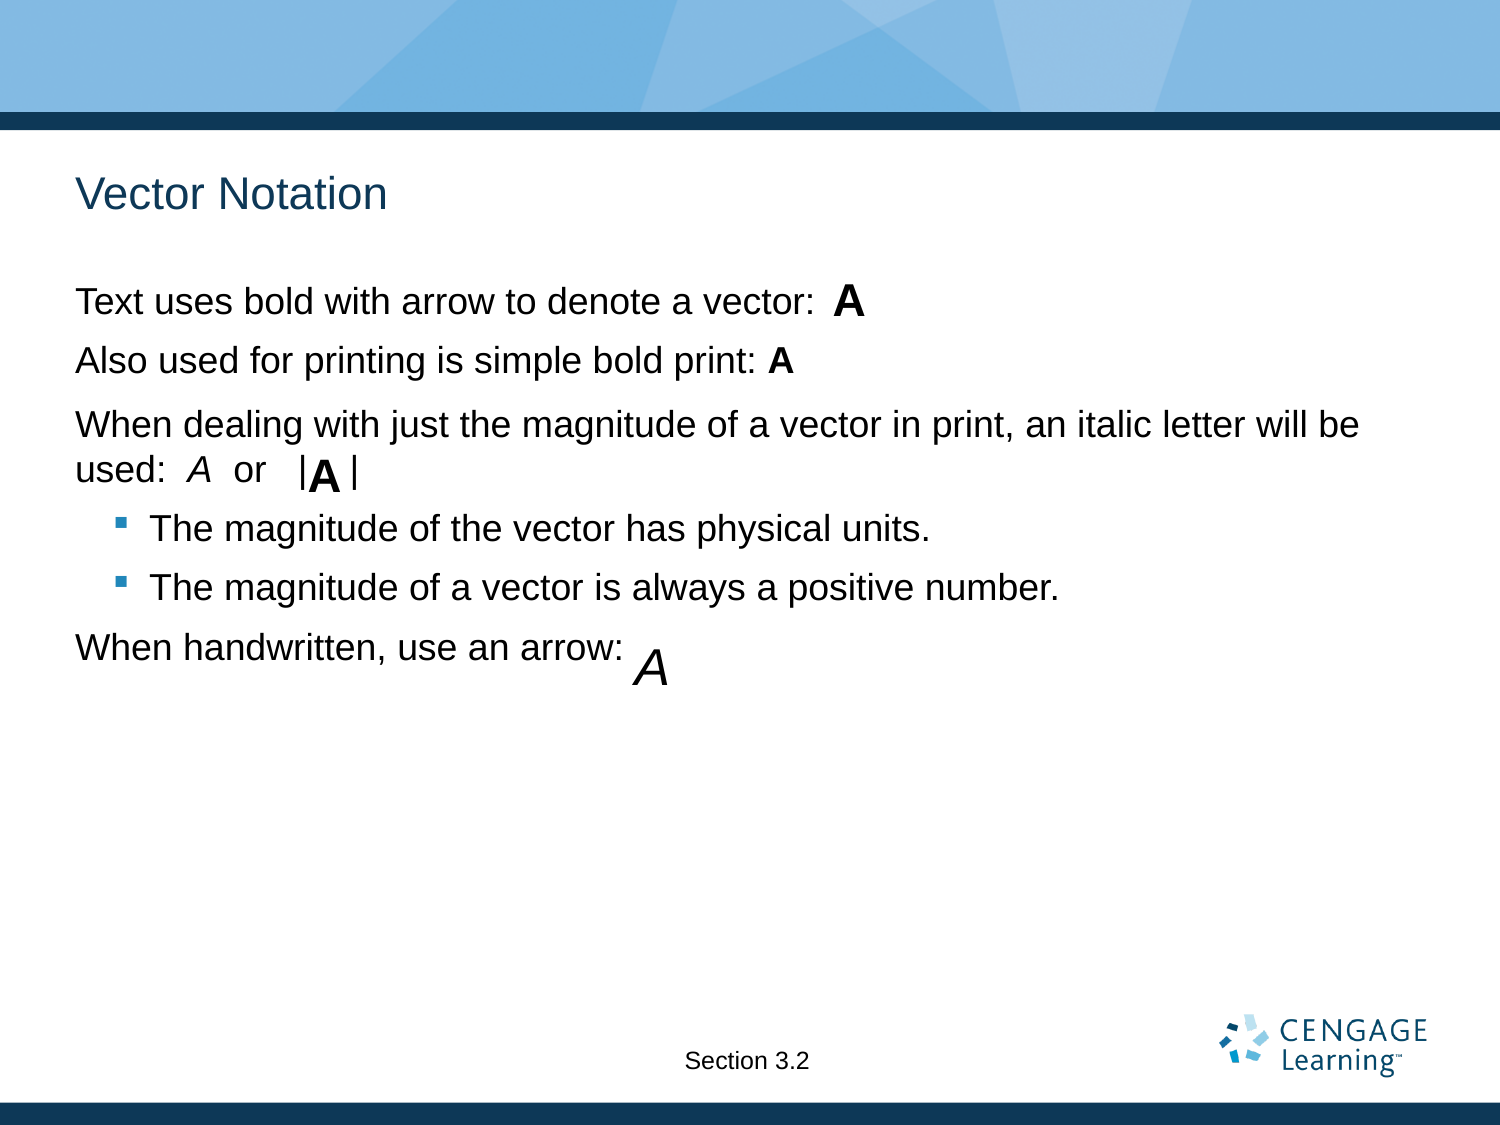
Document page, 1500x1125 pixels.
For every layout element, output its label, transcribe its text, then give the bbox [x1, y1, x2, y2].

title Vector Notation [75, 149, 1313, 233]
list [299, 437, 351, 501]
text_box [624, 624, 676, 692]
picture [1195, 990, 1450, 1101]
list Text uses bold with arrow to denote a vector: Also used for printing is simple bold print: A When dealing with just the magnitude of a vector in print, an italic letter will be used: A or | | The magnitude of the vector has physical units. The magnitude of a vector is always a positive number. When handwritten, use an arrow: [75, 282, 1413, 1006]
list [824, 262, 876, 325]
picture [0, 0, 1500, 112]
text_box Section 3.2 [587, 1037, 825, 1083]
